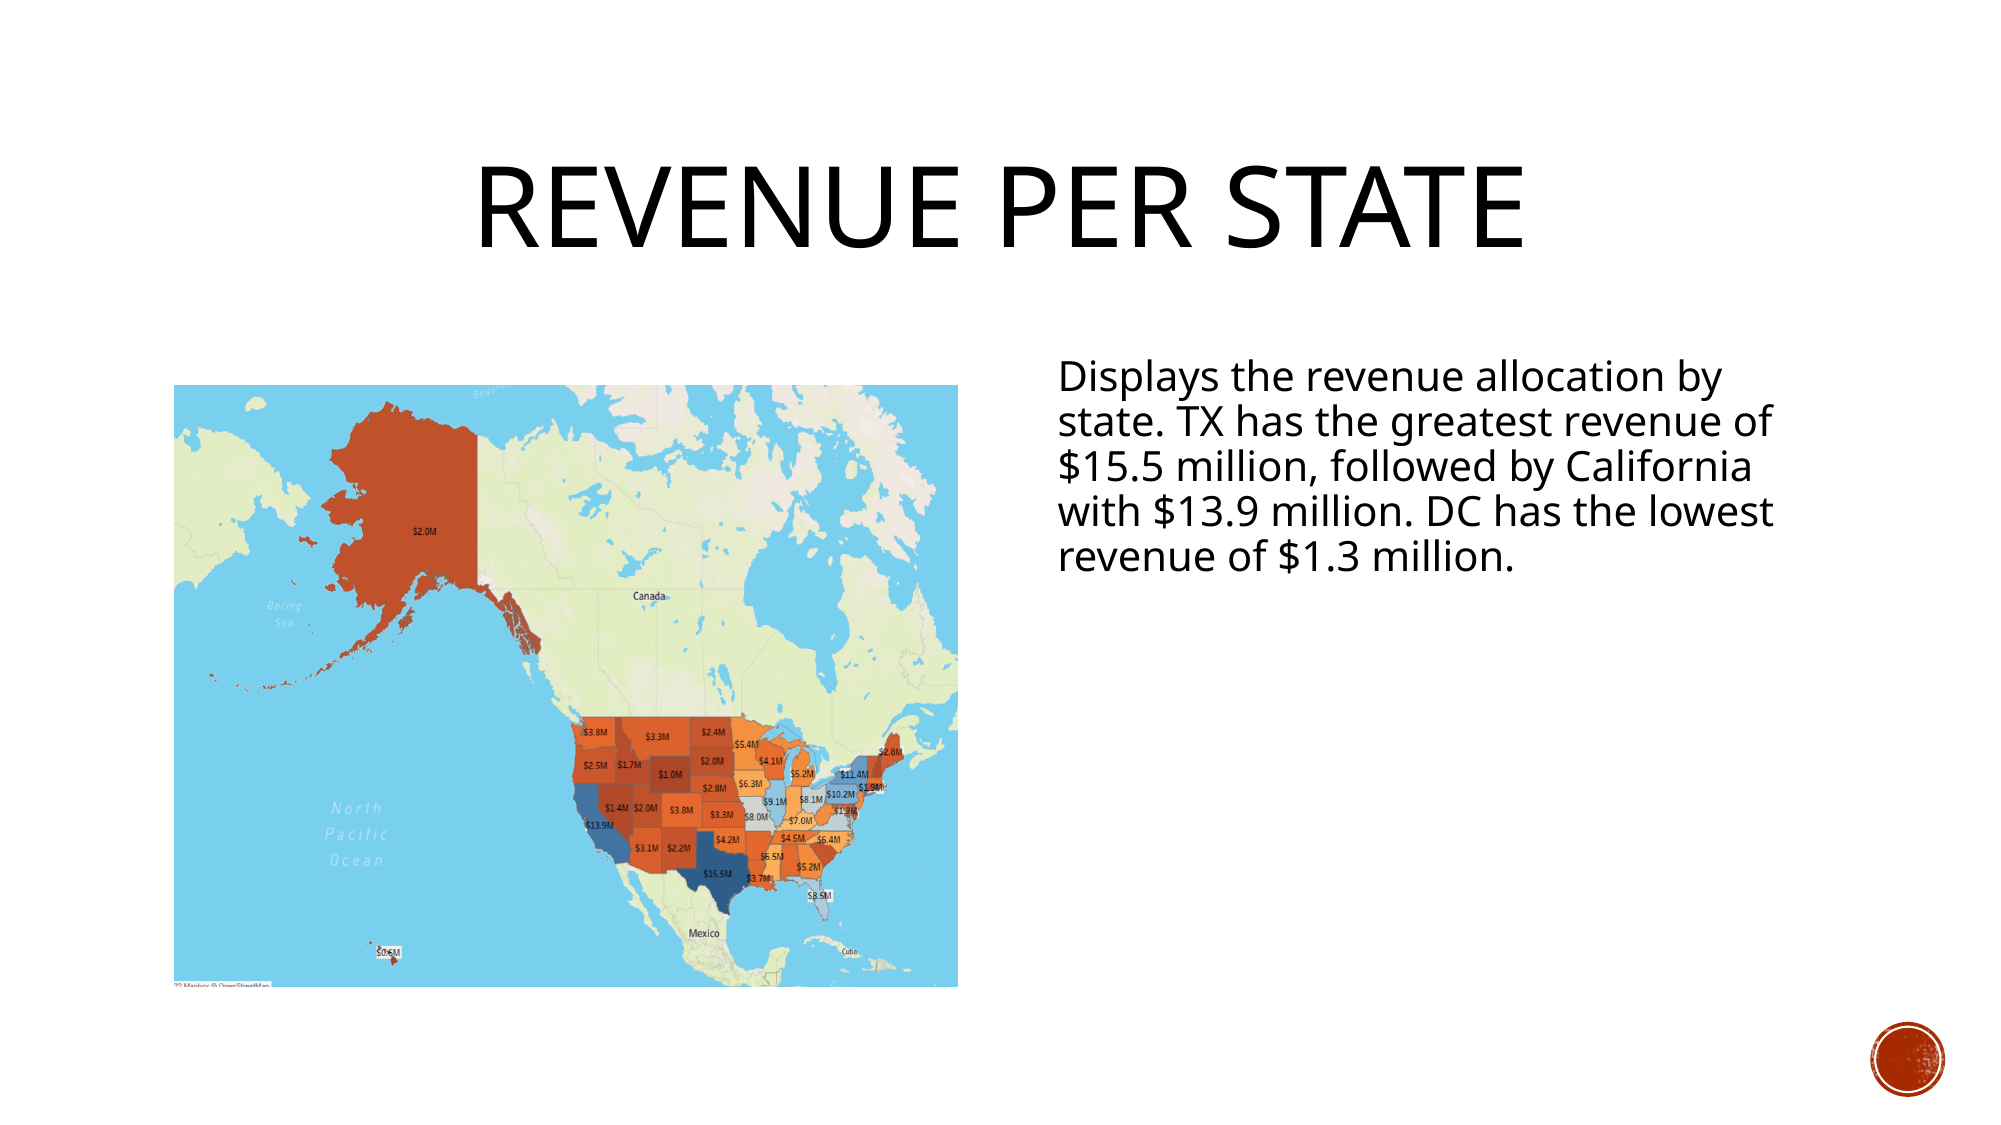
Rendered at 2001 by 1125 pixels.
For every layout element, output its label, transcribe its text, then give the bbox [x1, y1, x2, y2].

picture [174, 385, 958, 987]
title Revenue per state [175, 79, 1826, 344]
list Displays the revenue allocation by state. TX has the greatest revenue of $15.5 million, followed by California with $13.9 million. DC has the lowest revenue of $1.3 million. [1042, 348, 1826, 1013]
